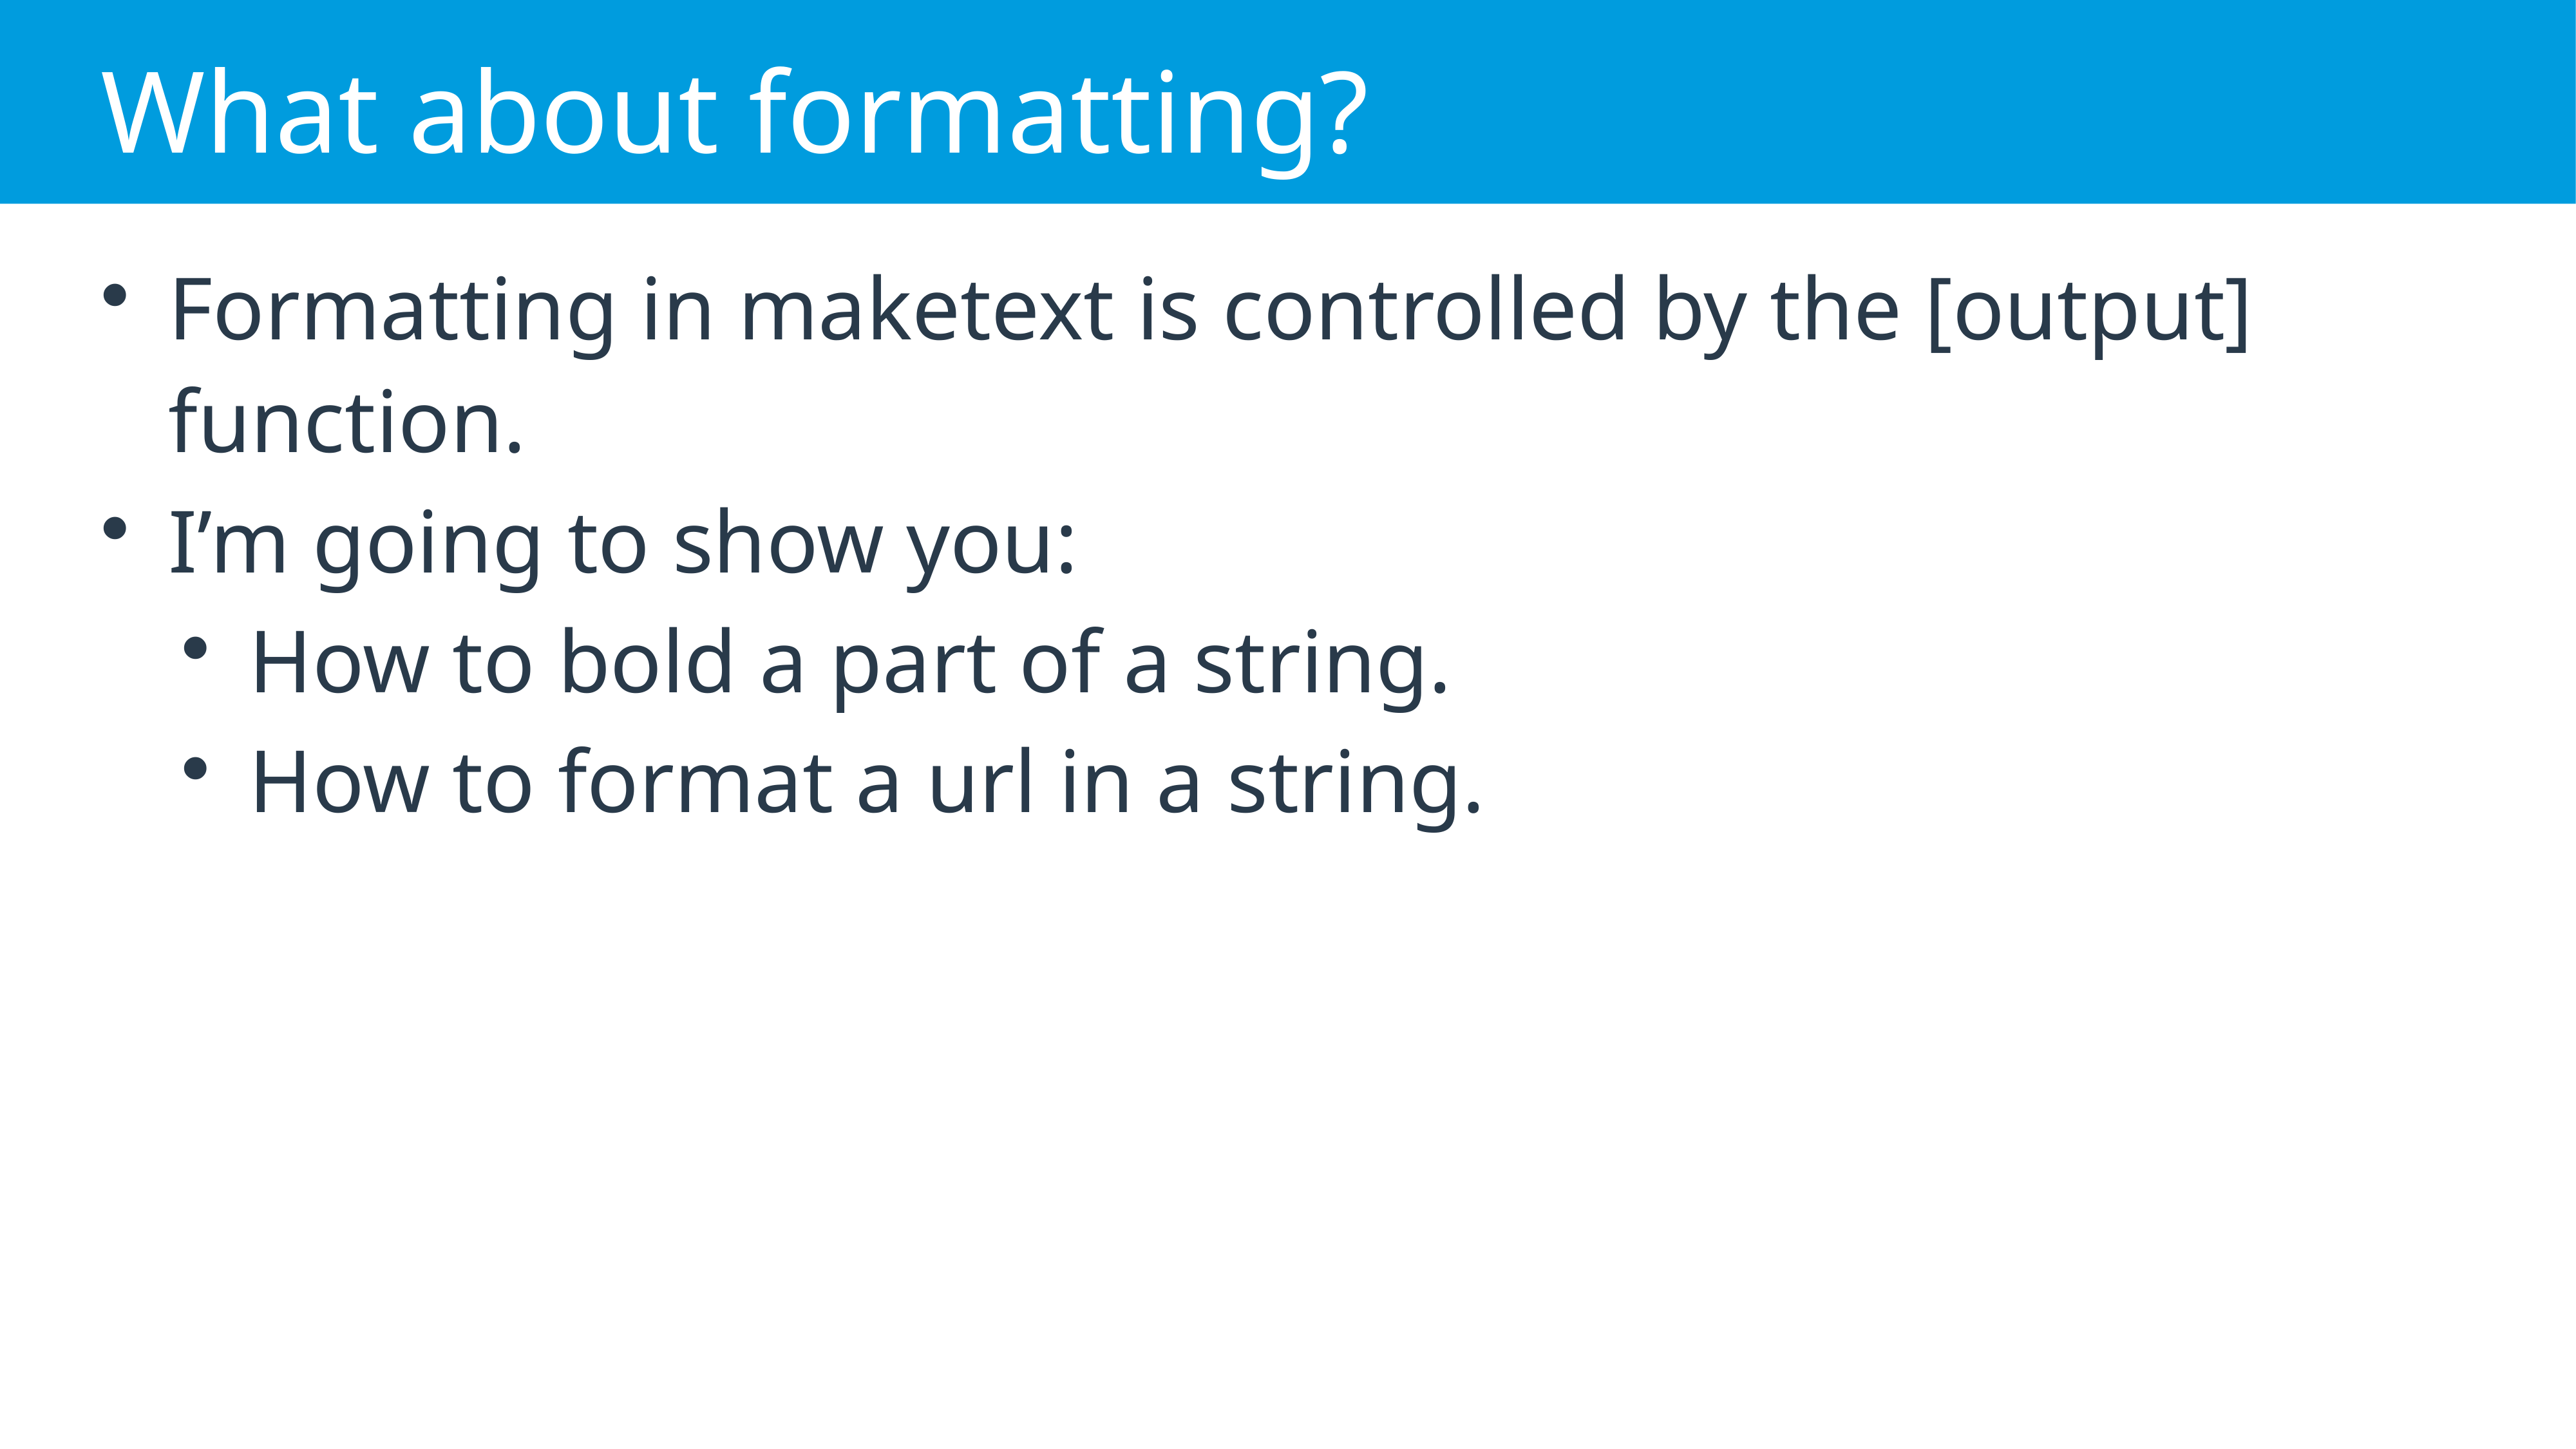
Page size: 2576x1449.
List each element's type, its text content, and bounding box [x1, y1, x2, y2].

title What about formatting? [75, 2, 2501, 202]
list Formatting in maketext is controlled by the [output] function. I’m going to show you: How to bold a part of a string. How to format a url in a string. [75, 217, 2501, 1449]
